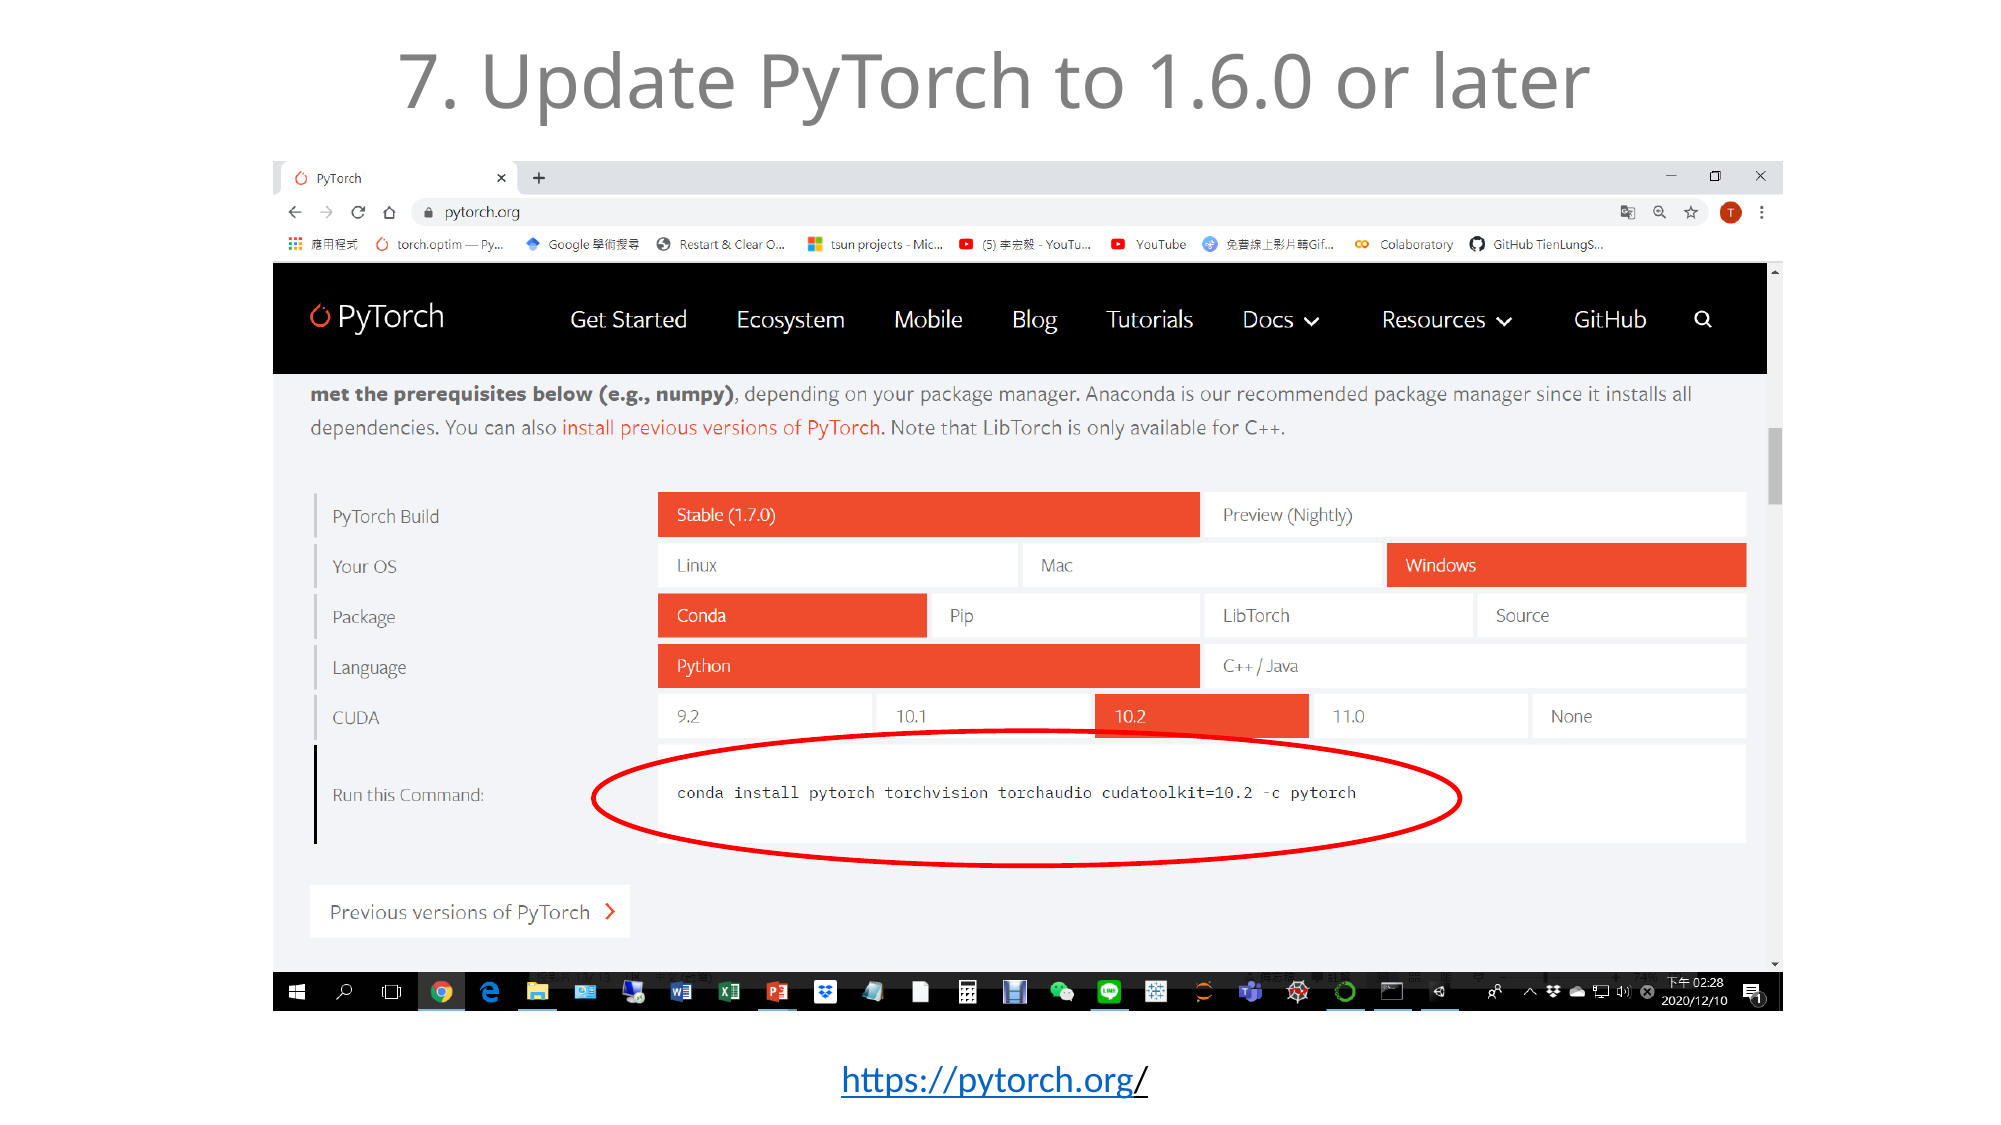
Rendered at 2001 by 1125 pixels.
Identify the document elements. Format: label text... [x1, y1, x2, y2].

text_box https://pytorch.org/ [826, 1048, 1173, 1108]
picture [272, 161, 1783, 1011]
text_box 7. Update PyTorch to 1.6.0 or later [53, 15, 1937, 124]
